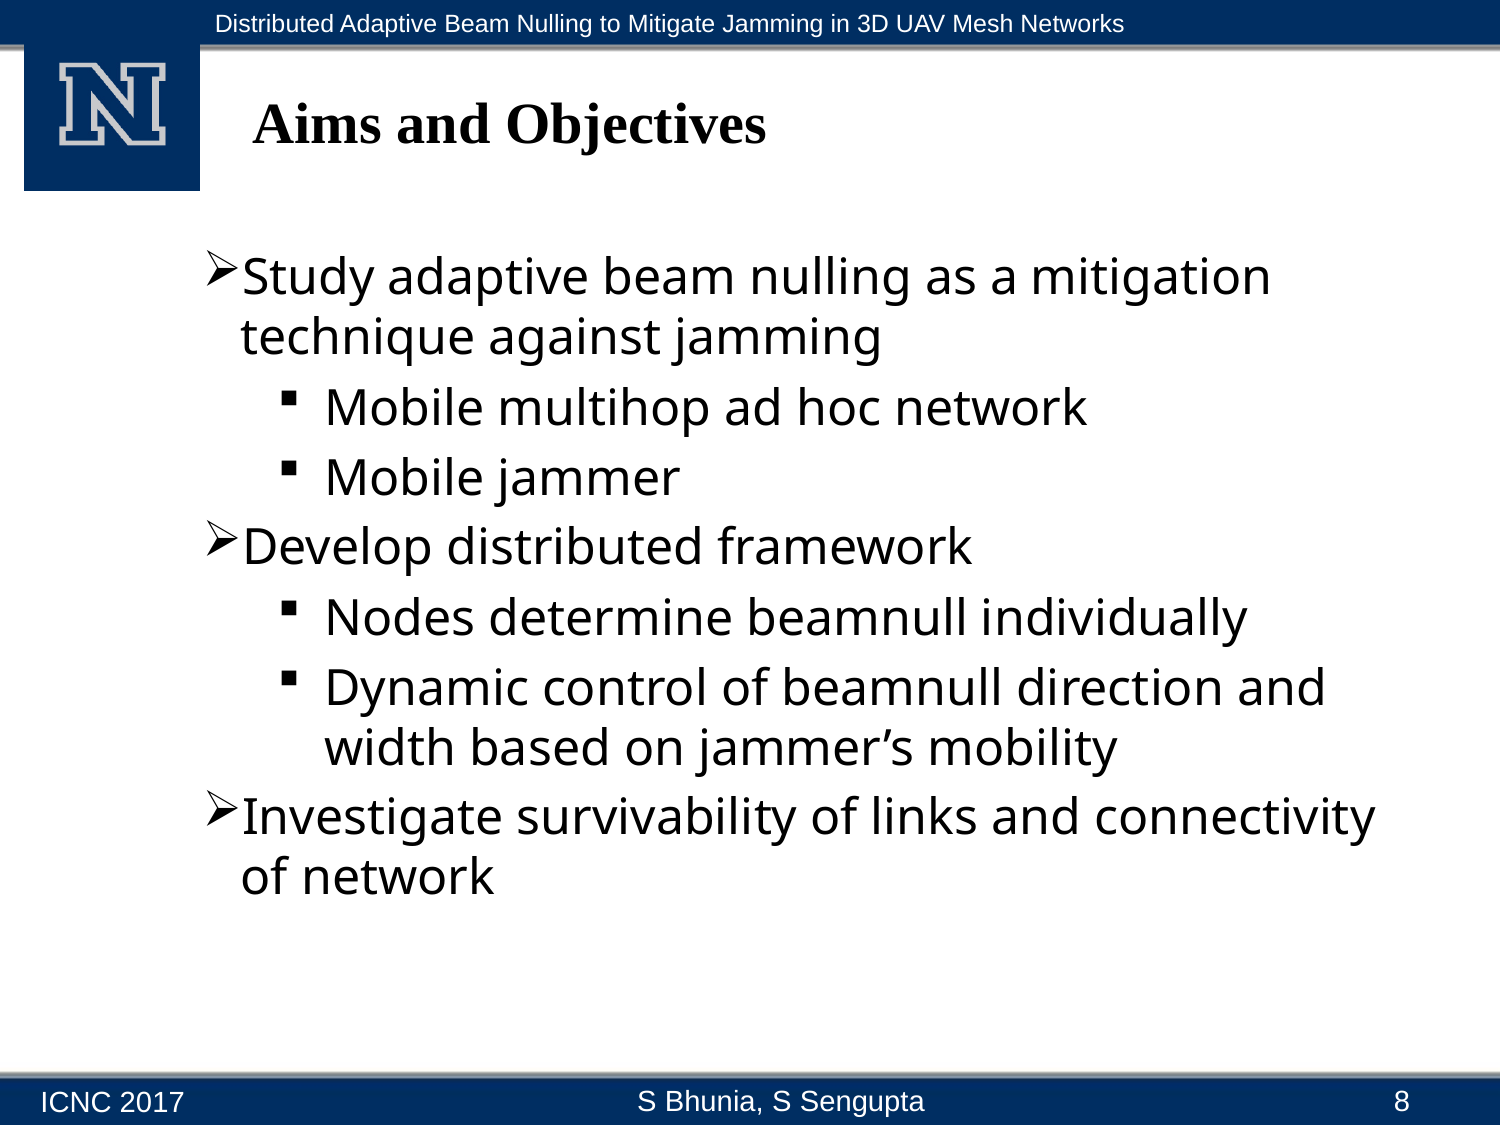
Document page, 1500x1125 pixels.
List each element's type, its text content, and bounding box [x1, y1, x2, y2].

picture [0, 0, 1500, 191]
list Study adaptive beam nulling as a mitigation technique against jamming Mobile multihop ad hoc network Mobile jammer Develop distributed framework Nodes determine beamnull individually Dynamic control of beamnull direction and width based on jammer’s mobility Investigate survivability of links and connectivity of network [187, 237, 1450, 1038]
title Aims and Objectives [237, 62, 1450, 188]
picture [0, 1062, 1500, 1125]
slide_number 8 [1074, 1074, 1426, 1125]
